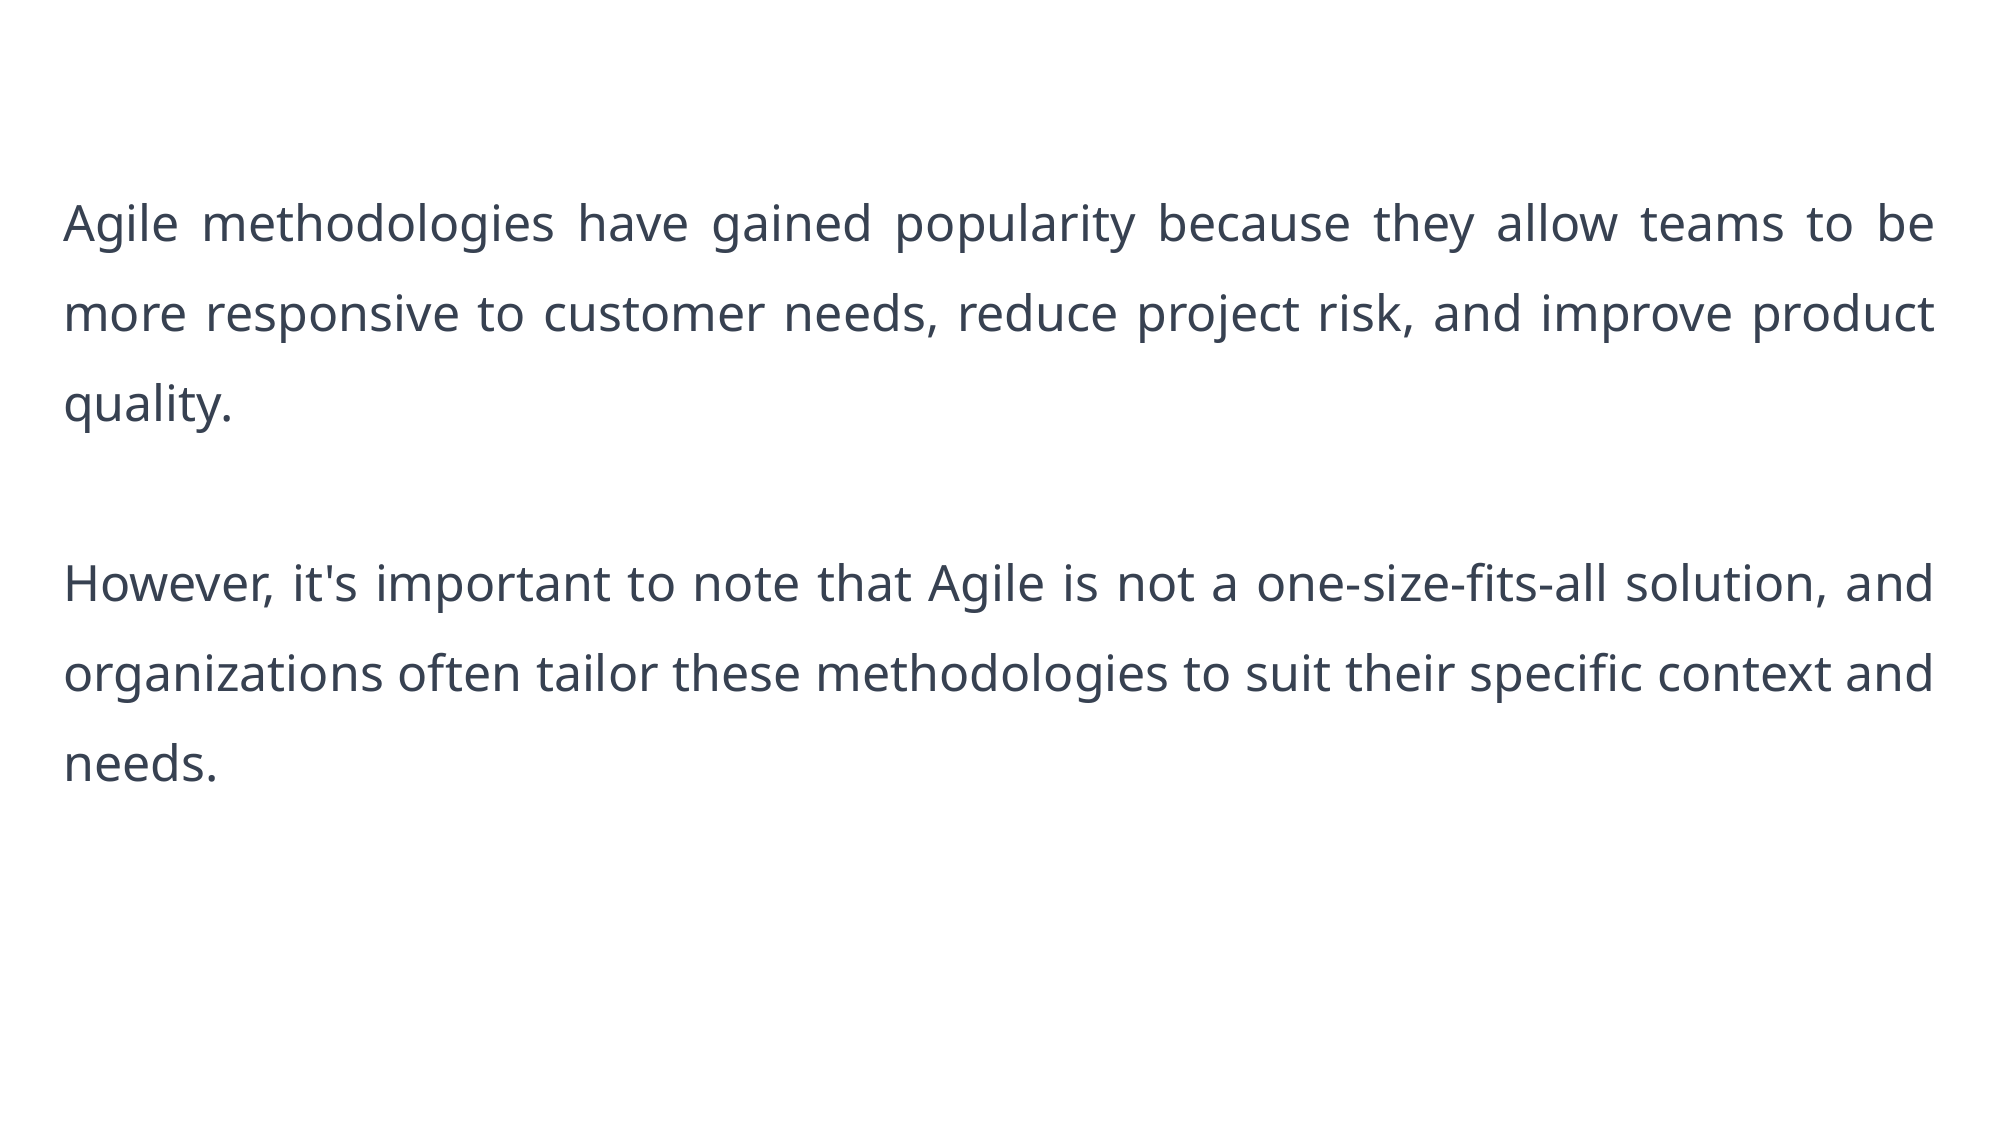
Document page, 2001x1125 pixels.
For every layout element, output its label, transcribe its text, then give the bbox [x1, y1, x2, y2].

text_box Agile methodologies have gained popularity because they allow teams to be more responsive to customer needs, reduce project risk, and improve product quality. However, it's important to note that Agile is not a one-size-fits-all solution, and organizations often tailor these methodologies to suit their specific context and needs. [48, 154, 1952, 800]
